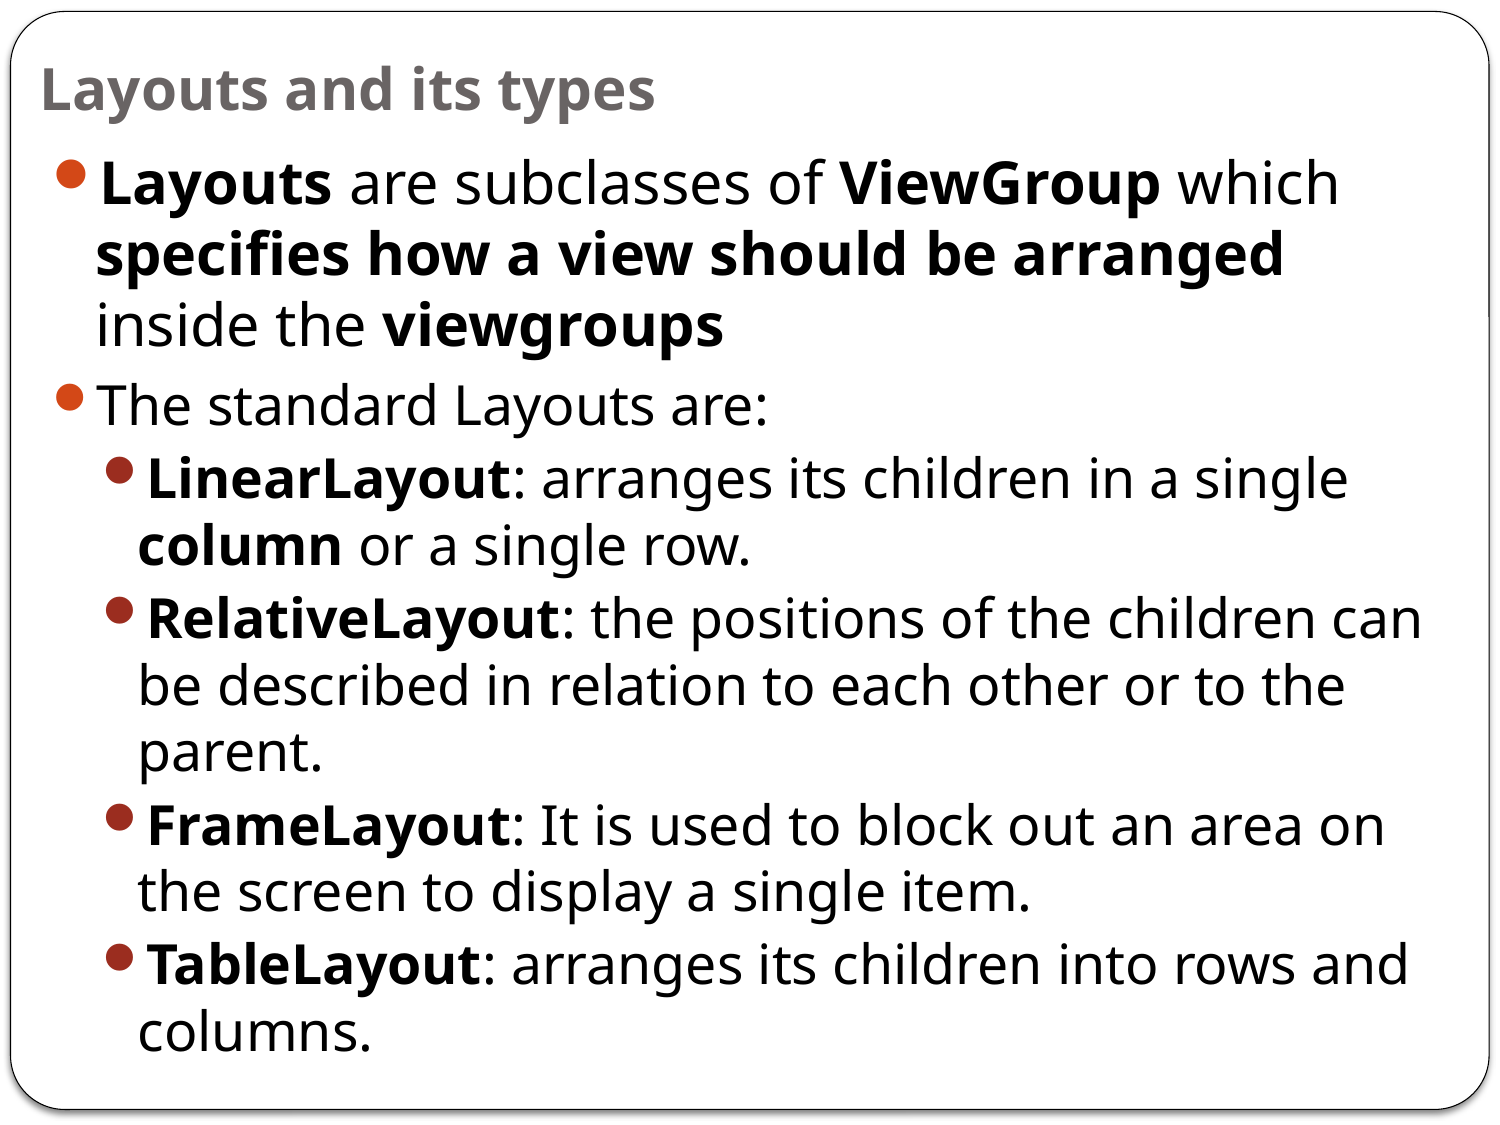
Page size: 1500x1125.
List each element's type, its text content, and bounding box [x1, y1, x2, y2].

title Layouts and its types [24, 45, 1425, 138]
list Layouts are subclasses of ViewGroup which specifies how a view should be arranged inside the viewgroups The standard Layouts are: LinearLayout: arranges its children in a single column or a single row. RelativeLayout: the positions of the children can be described in relation to each other or to the parent. FrameLayout: It is used to block out an area on the screen to display a single item. TableLayout: arranges its children into rows and columns. [37, 137, 1463, 1075]
